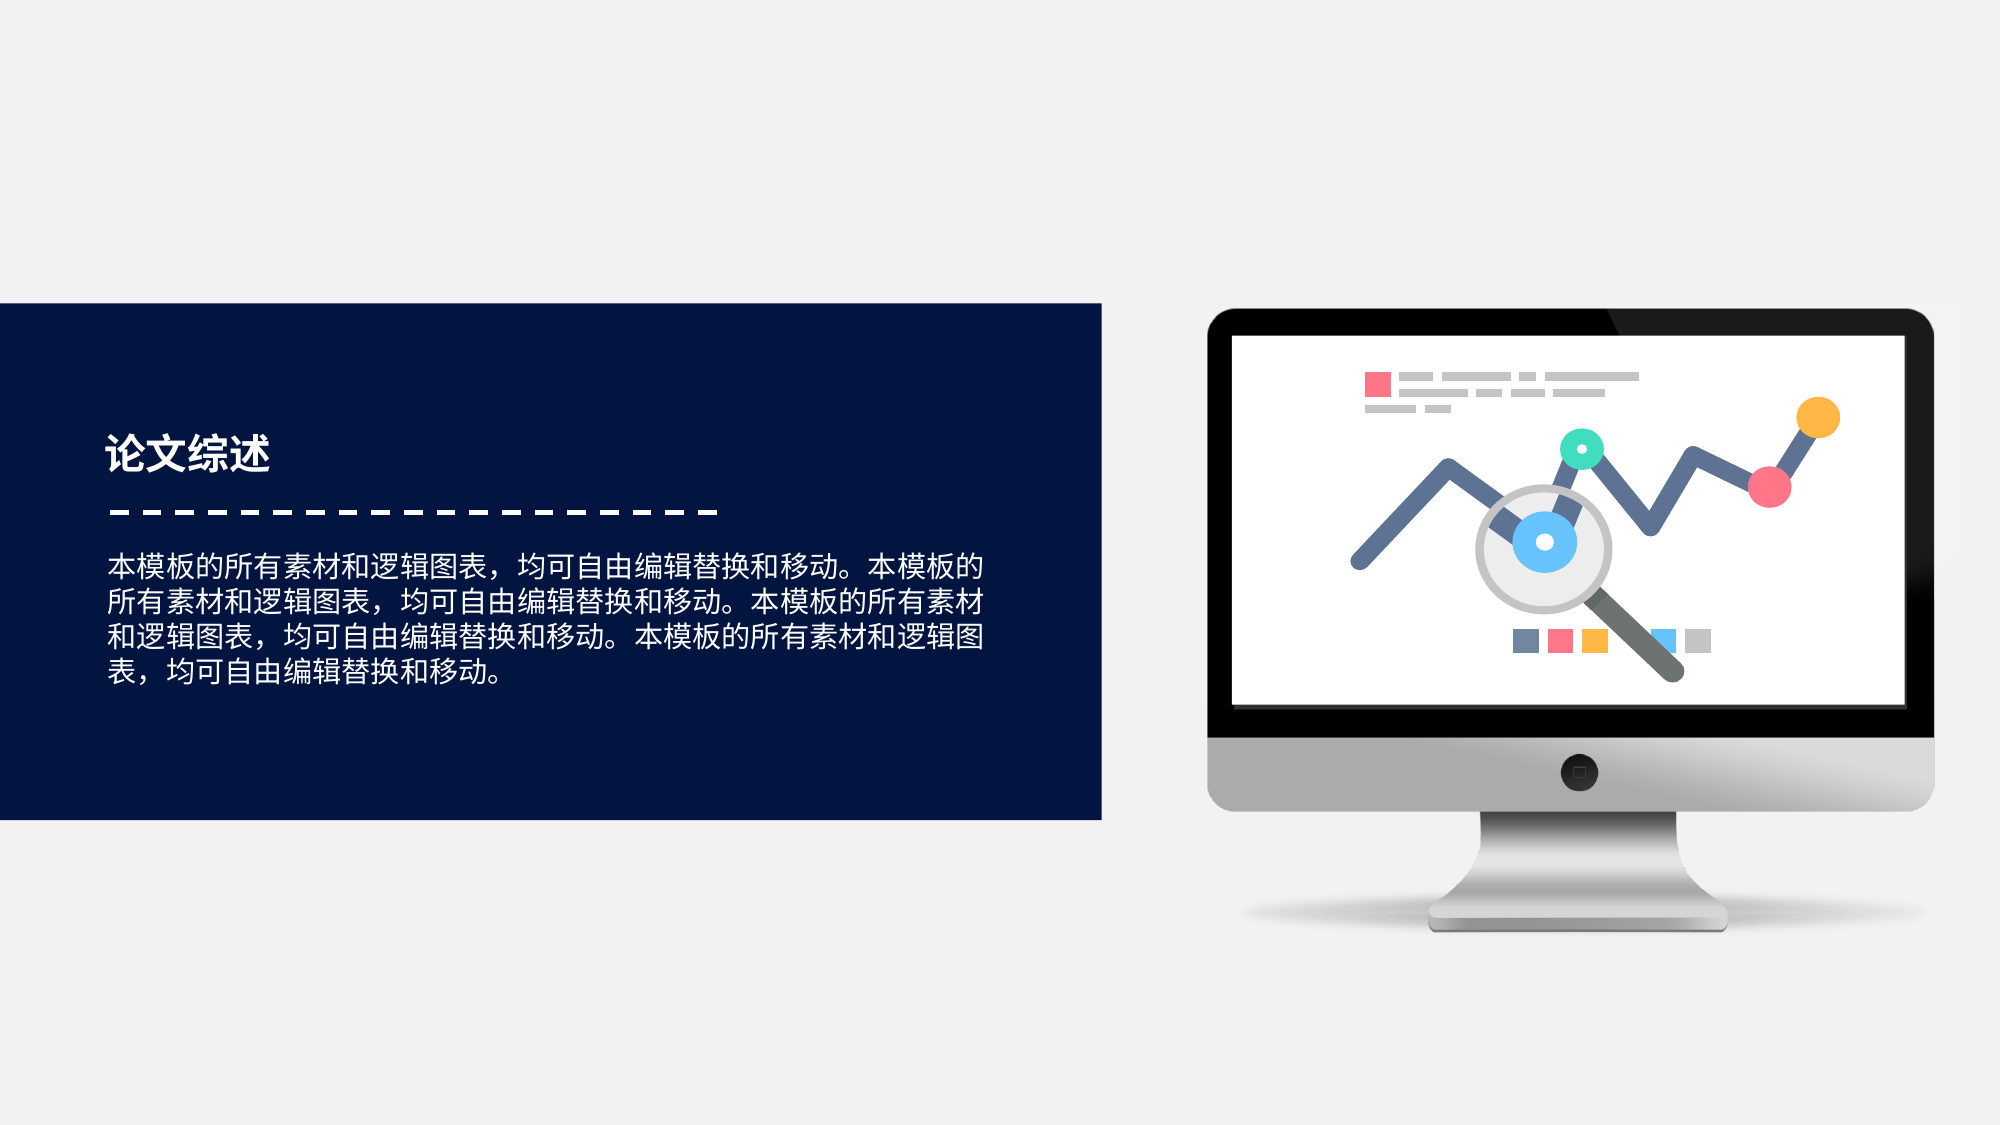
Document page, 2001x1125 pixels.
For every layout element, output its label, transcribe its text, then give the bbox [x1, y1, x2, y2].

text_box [89, 420, 724, 513]
text_box [0, 302, 1103, 821]
text_box 本模板的所有素材和逻辑图表，均可自由编辑替换和移动。本模板的所有素材和逻辑图表，均可自由编辑替换和移动。本模板的所有素材和逻辑图表，均可自由编辑替换和移动。本模板的所有素材和逻辑图表，均可自由编辑替换和移动。 [93, 541, 1007, 696]
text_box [1153, 303, 1977, 945]
